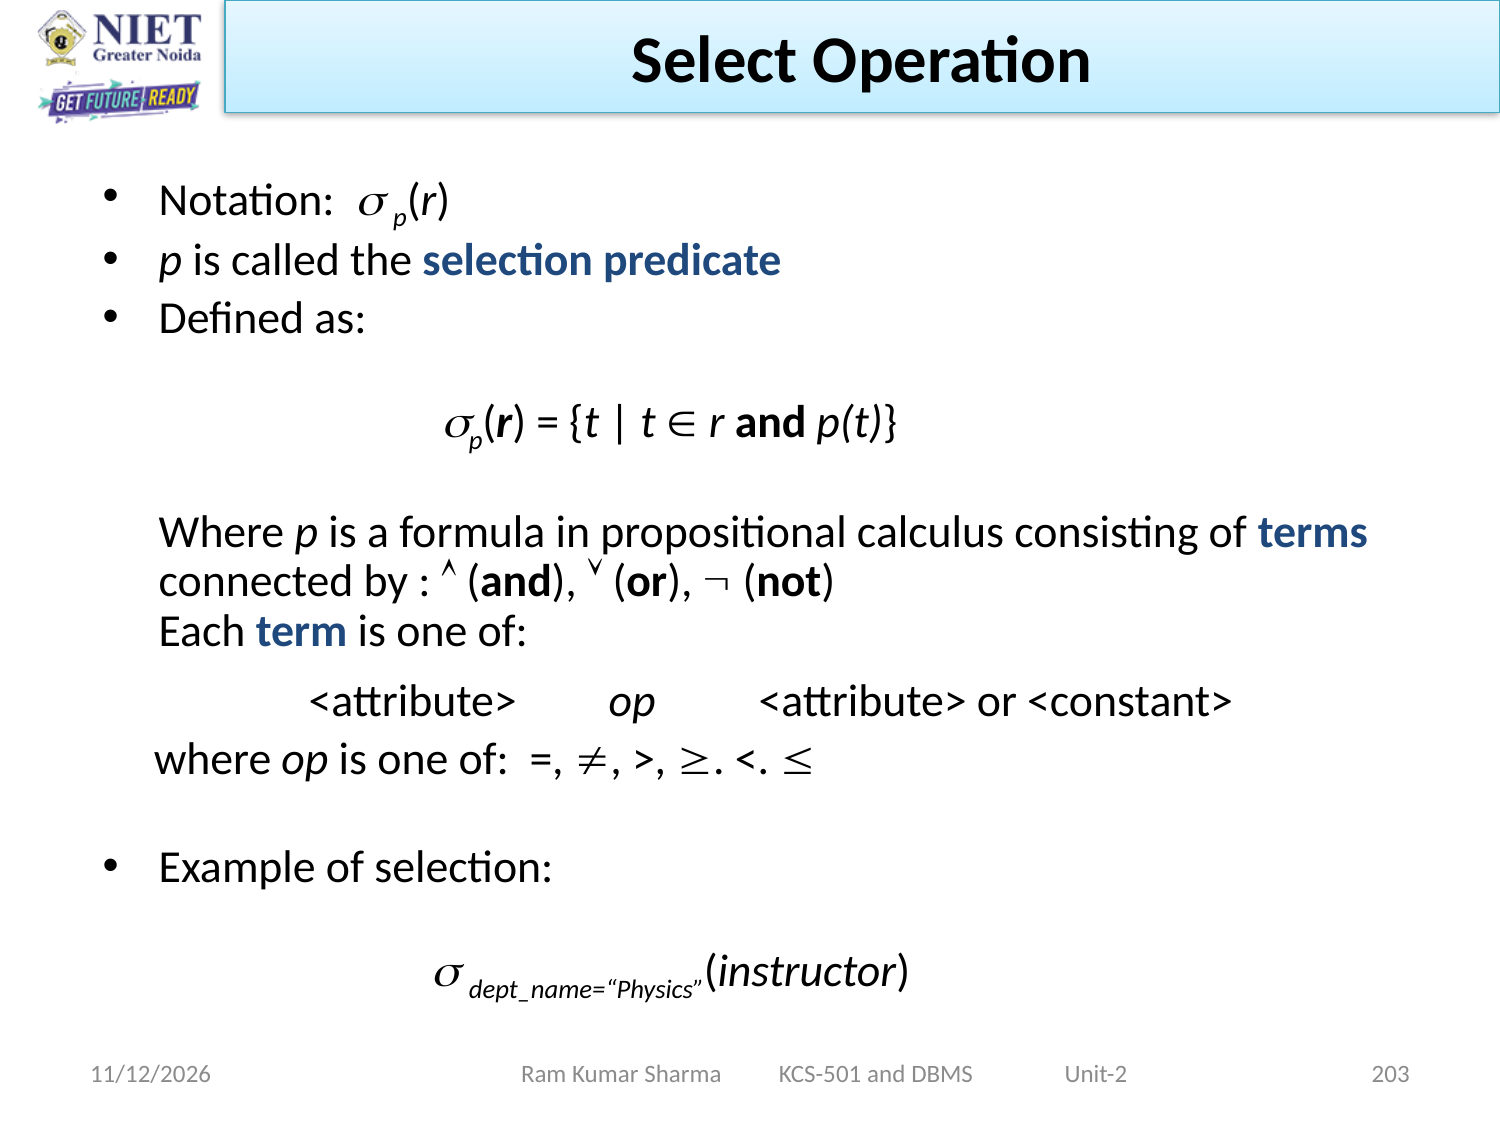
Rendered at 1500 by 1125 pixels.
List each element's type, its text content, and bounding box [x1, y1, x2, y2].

footer Ram Kumar Sharma KCS-501 and DBMS Unit-2 [412, 1042, 1074, 1103]
slide_number 203 [1074, 1042, 1425, 1103]
text_box Select Operation [238, 0, 1500, 113]
list Notation:  p(r) p is called the selection predicate Defined as: p(r) = {t | t  r and p(t)} Where p is a formula in propositional calculus consisting of terms connected by :  (and),  (or),  (not) Each term is one of: <attribute> op <attribute> or <constant> where op is one of: =, , >, . <.  Example of selection:  dept_name=“Physics”(instructor) [87, 162, 1438, 1000]
picture [0, 0, 238, 135]
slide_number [75, 1042, 412, 1103]
